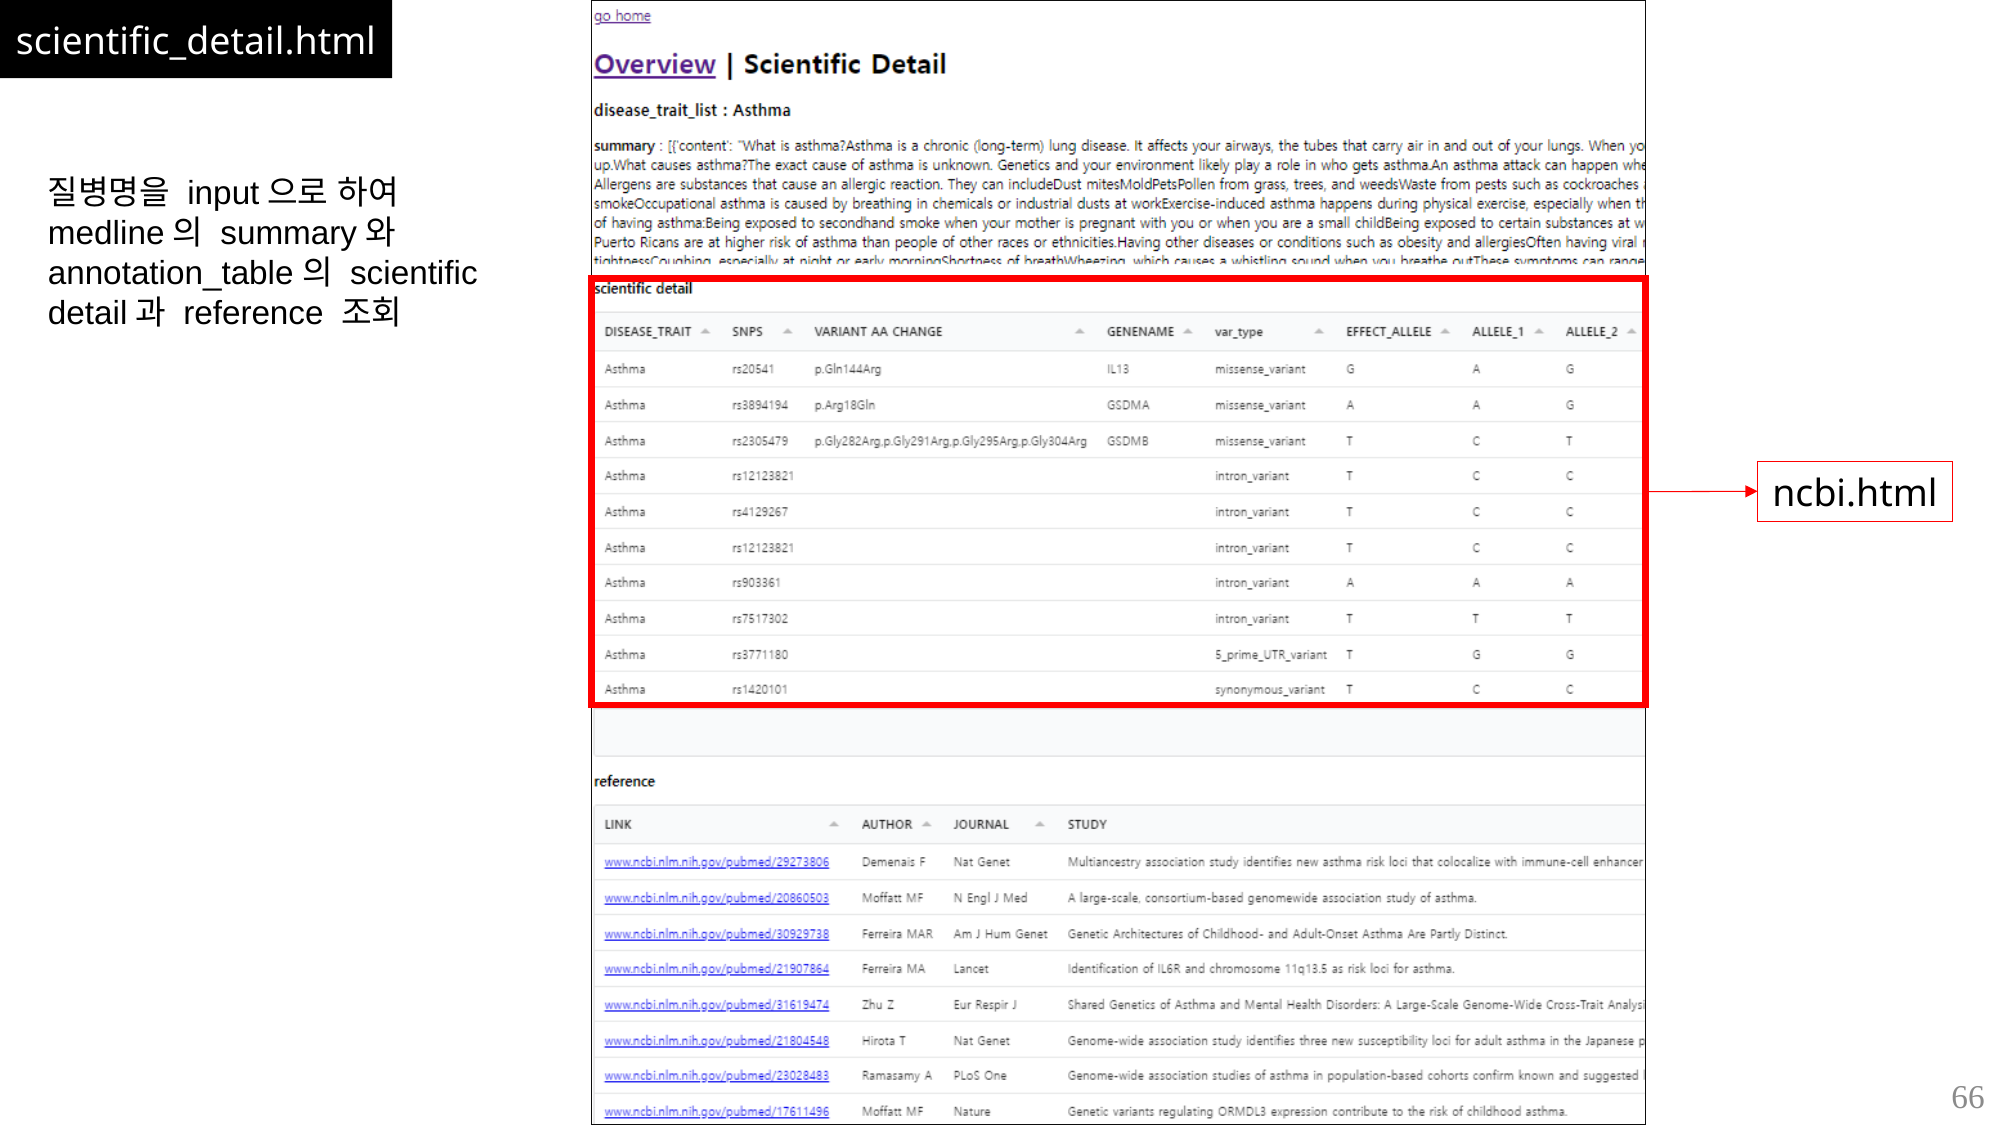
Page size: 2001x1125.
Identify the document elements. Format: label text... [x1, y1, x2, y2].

text_box 질병명을 input으로 하여 medline의 summary와 annotation_table의 scientific detail과 reference 조회 [33, 164, 500, 339]
slide_number 66 [1646, 1065, 2000, 1125]
text_box ncbi.html [1757, 461, 1953, 522]
picture [591, 0, 1646, 1125]
text_box scientific_detail.html [0, 0, 393, 79]
